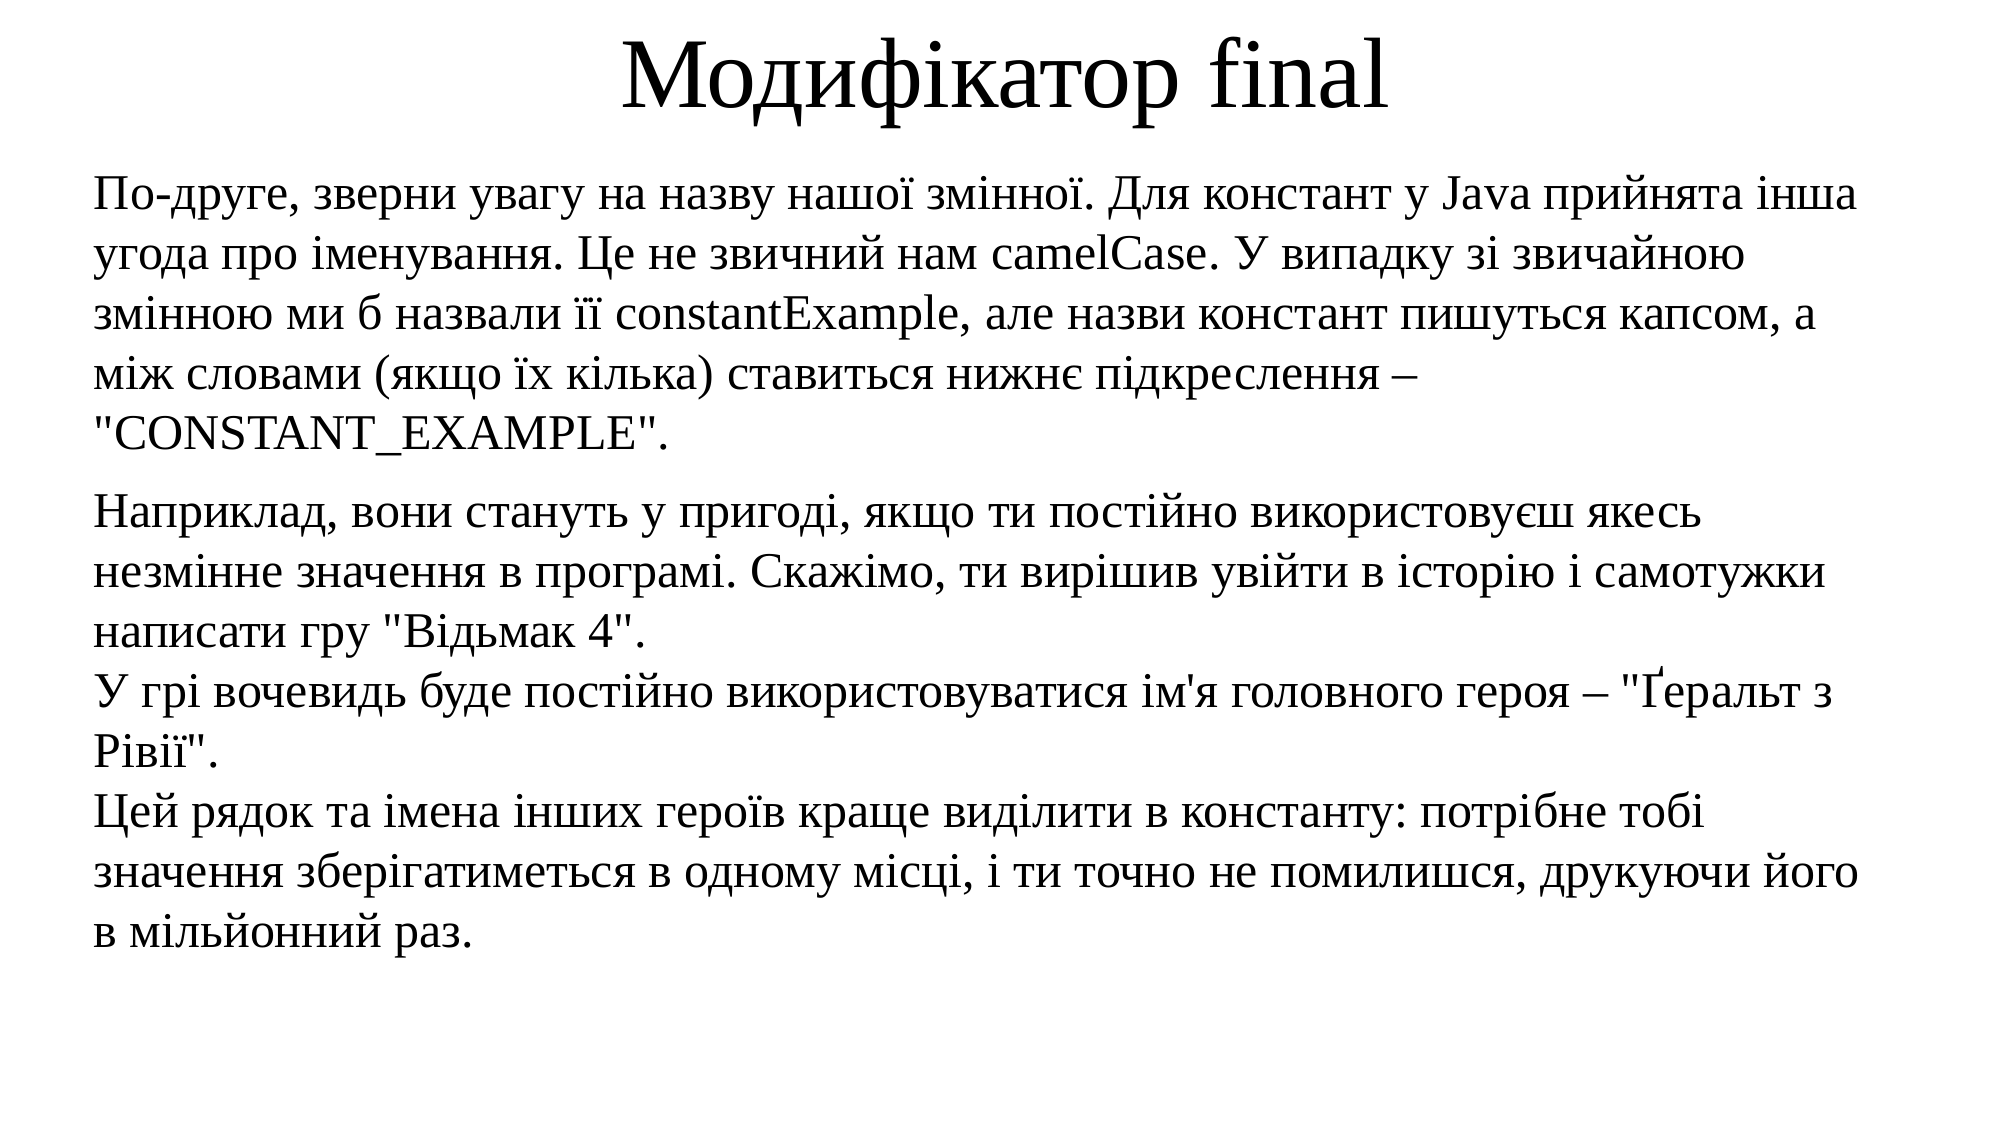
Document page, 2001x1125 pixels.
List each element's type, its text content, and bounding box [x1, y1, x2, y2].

text_box Наприклад, вони стануть у пригоді, якщо ти постійно використовуєш якесь незмінне значення в програмі. Скажімо, ти вирішив увійти в історію і самотужки написати гру "Відьмак 4". У грі вочевидь буде постійно використовуватися ім'я головного героя – "Ґеральт з Рівії". Цей рядок та імена інших героїв краще виділити в константу: потрібне тобі значення зберігатиметься в одному місці, і ти точно не помилишся, друкуючи його в мільйонний раз. [79, 469, 1879, 965]
text_box По-друге, зверни увагу на назву нашої змінної. Для констант у Java прийнята інша угода про іменування. Це не звичний нам camelCase. У випадку зі звичайною змінною ми б назвали її constantExample, але назви констант пишуться капсом, а між словами (якщо їх кілька) ставиться нижнє підкреслення – "CONSTANT_EXAMPLE". [79, 151, 1913, 467]
text_box Модифікатор final [5, 0, 2000, 135]
